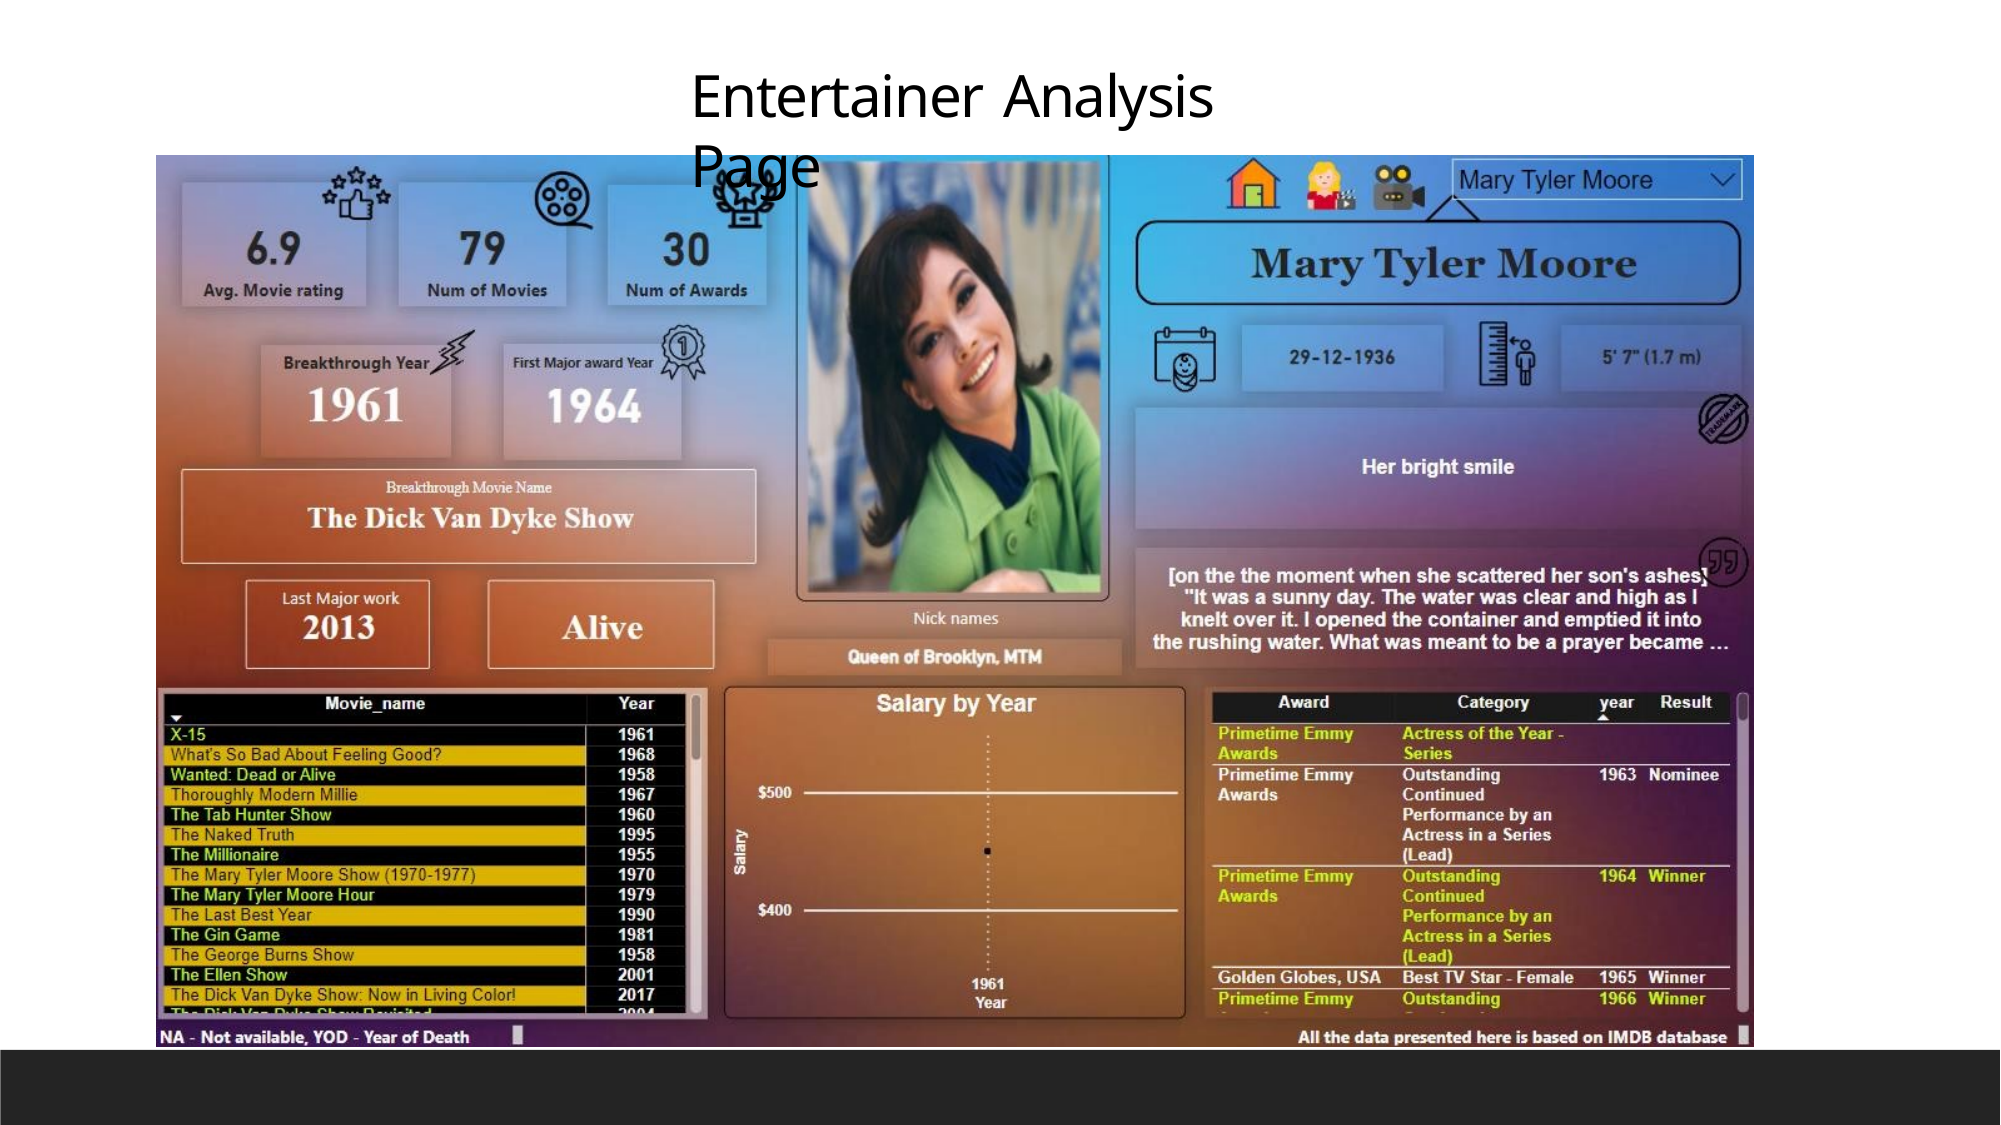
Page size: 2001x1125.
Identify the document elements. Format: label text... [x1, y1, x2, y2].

picture [156, 154, 1754, 1047]
title Entertainer Analysis Page [688, 57, 1311, 153]
